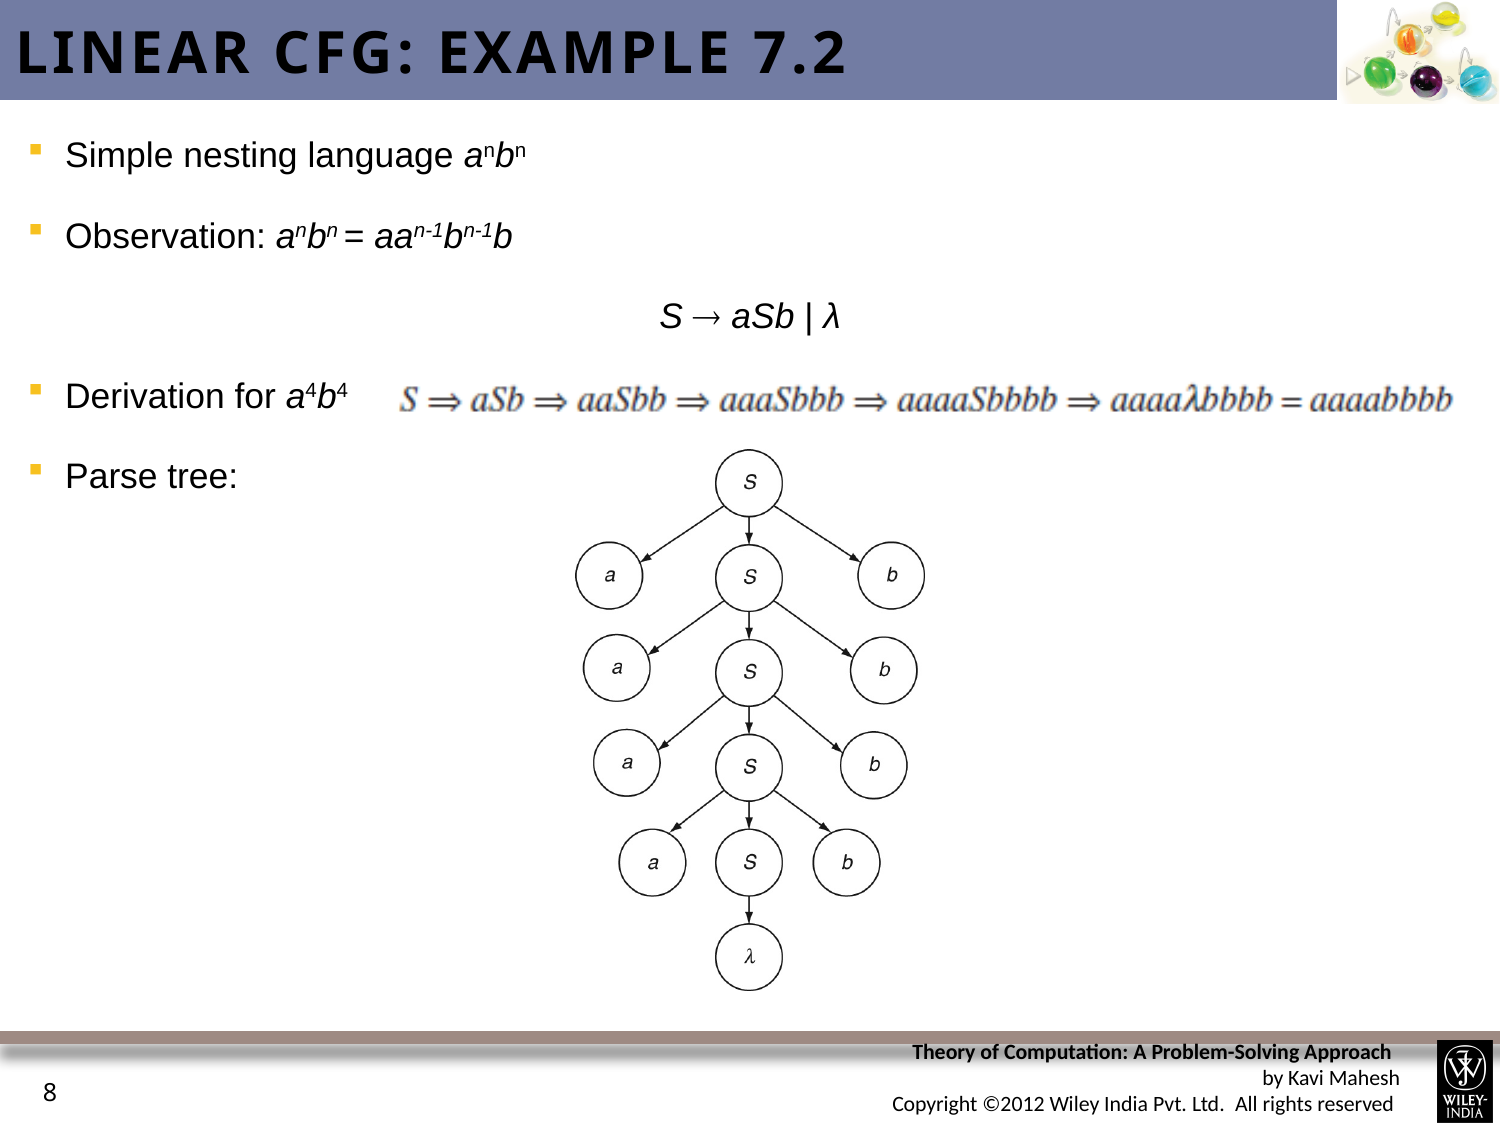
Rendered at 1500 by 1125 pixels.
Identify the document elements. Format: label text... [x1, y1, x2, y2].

picture [387, 365, 1470, 992]
picture [1437, 1040, 1493, 1123]
picture [1337, 0, 1500, 104]
slide_number 8 [0, 1062, 100, 1125]
title Linear CFG: Example 7.2 [0, 12, 1400, 88]
list Simple nesting language anbn Observation: anbn = aan-1bn-1b S  aSb | λ Derivation for a4b4 Parse tree: [12, 125, 1488, 1025]
